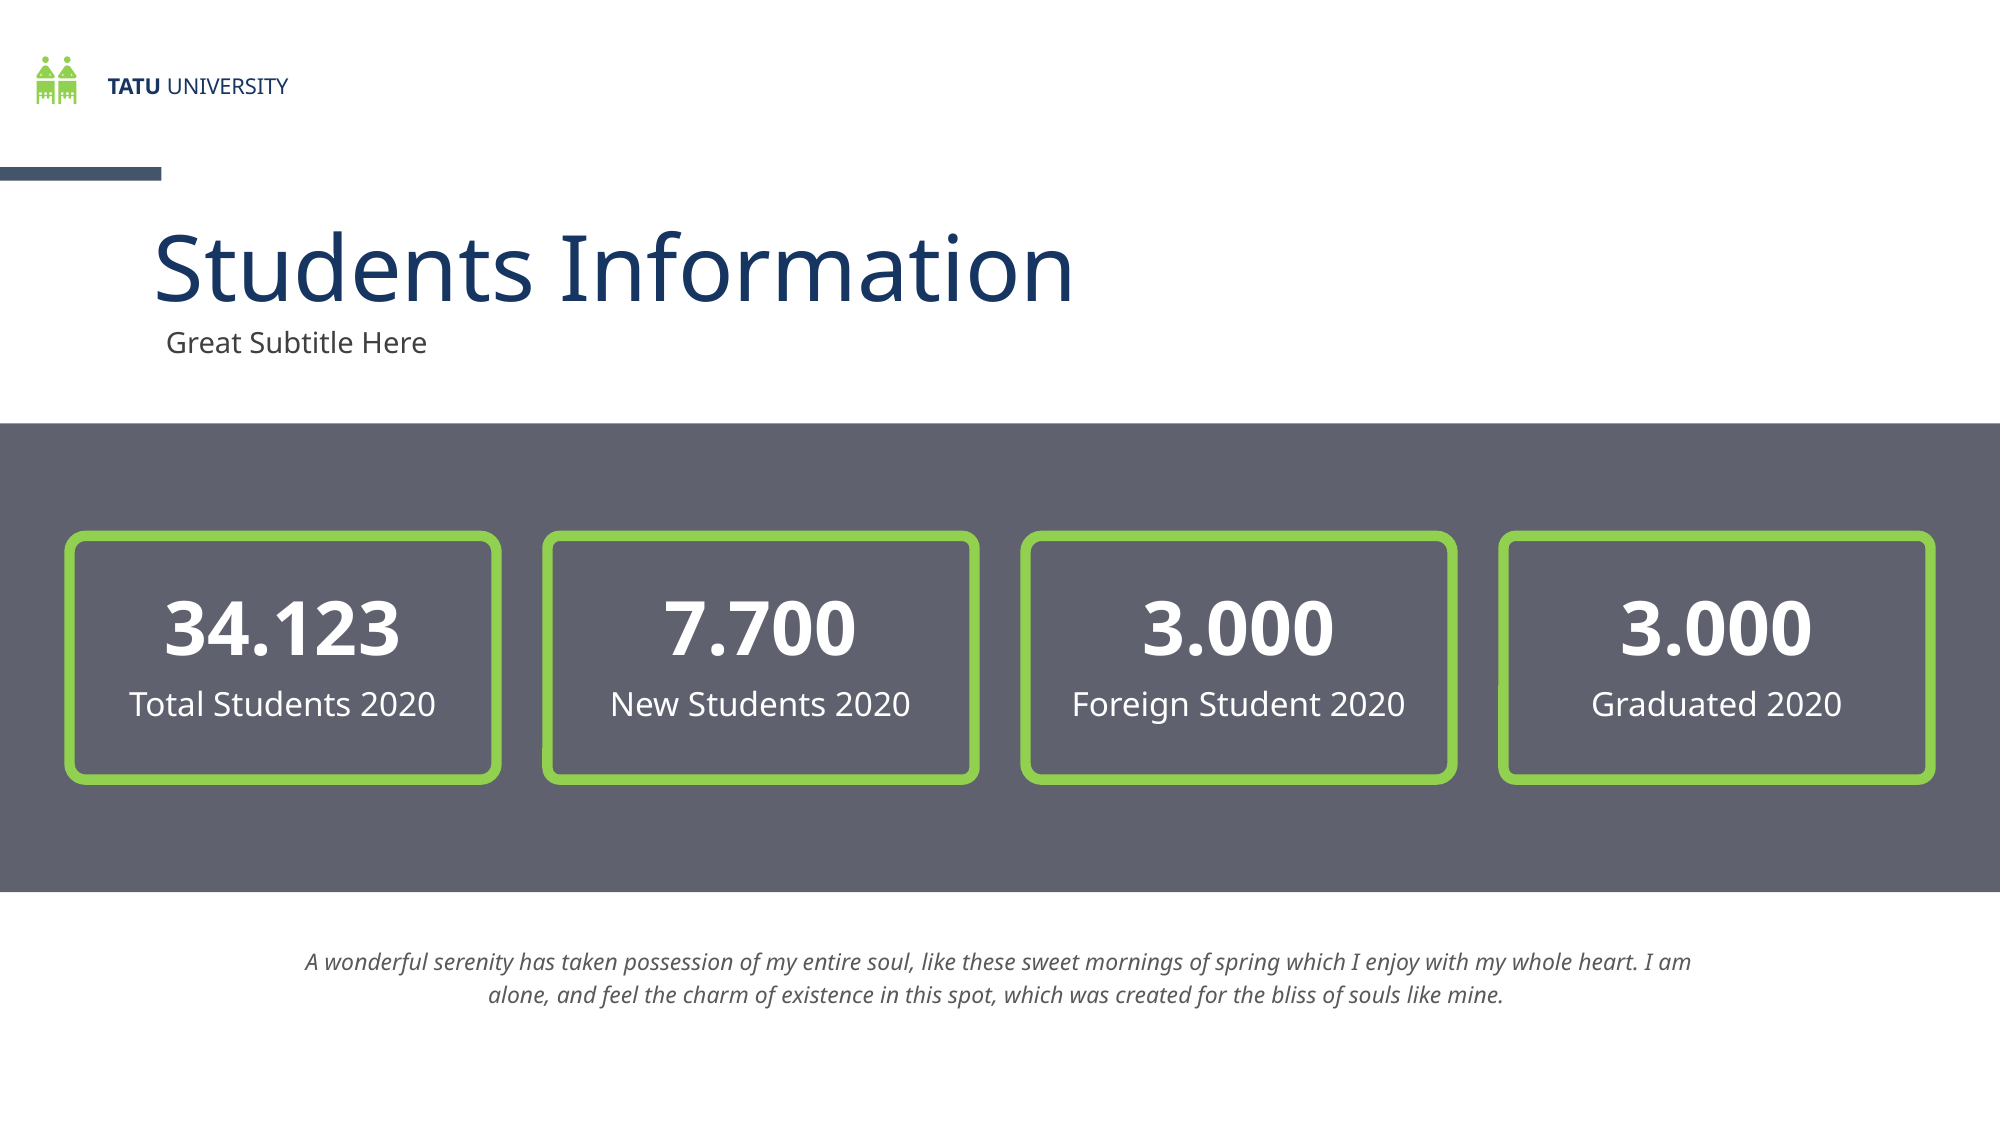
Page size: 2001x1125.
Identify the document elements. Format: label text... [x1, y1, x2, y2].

text_box Great Subtitle Here [151, 317, 694, 367]
text_box [0, 166, 162, 182]
text_box A wonderful serenity has taken possession of my entire soul, like these sweet mornings of spring which I enjoy with my whole heart. I am alone, and feel the charm of existence in this spot, which was created for the bliss of souls like mine. [289, 935, 1710, 1016]
text_box Students Information [139, 180, 1235, 350]
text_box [1040, 583, 1438, 732]
picture [0, 423, 2000, 893]
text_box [84, 583, 482, 732]
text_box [562, 583, 960, 732]
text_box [1518, 583, 1916, 732]
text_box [36, 56, 319, 108]
